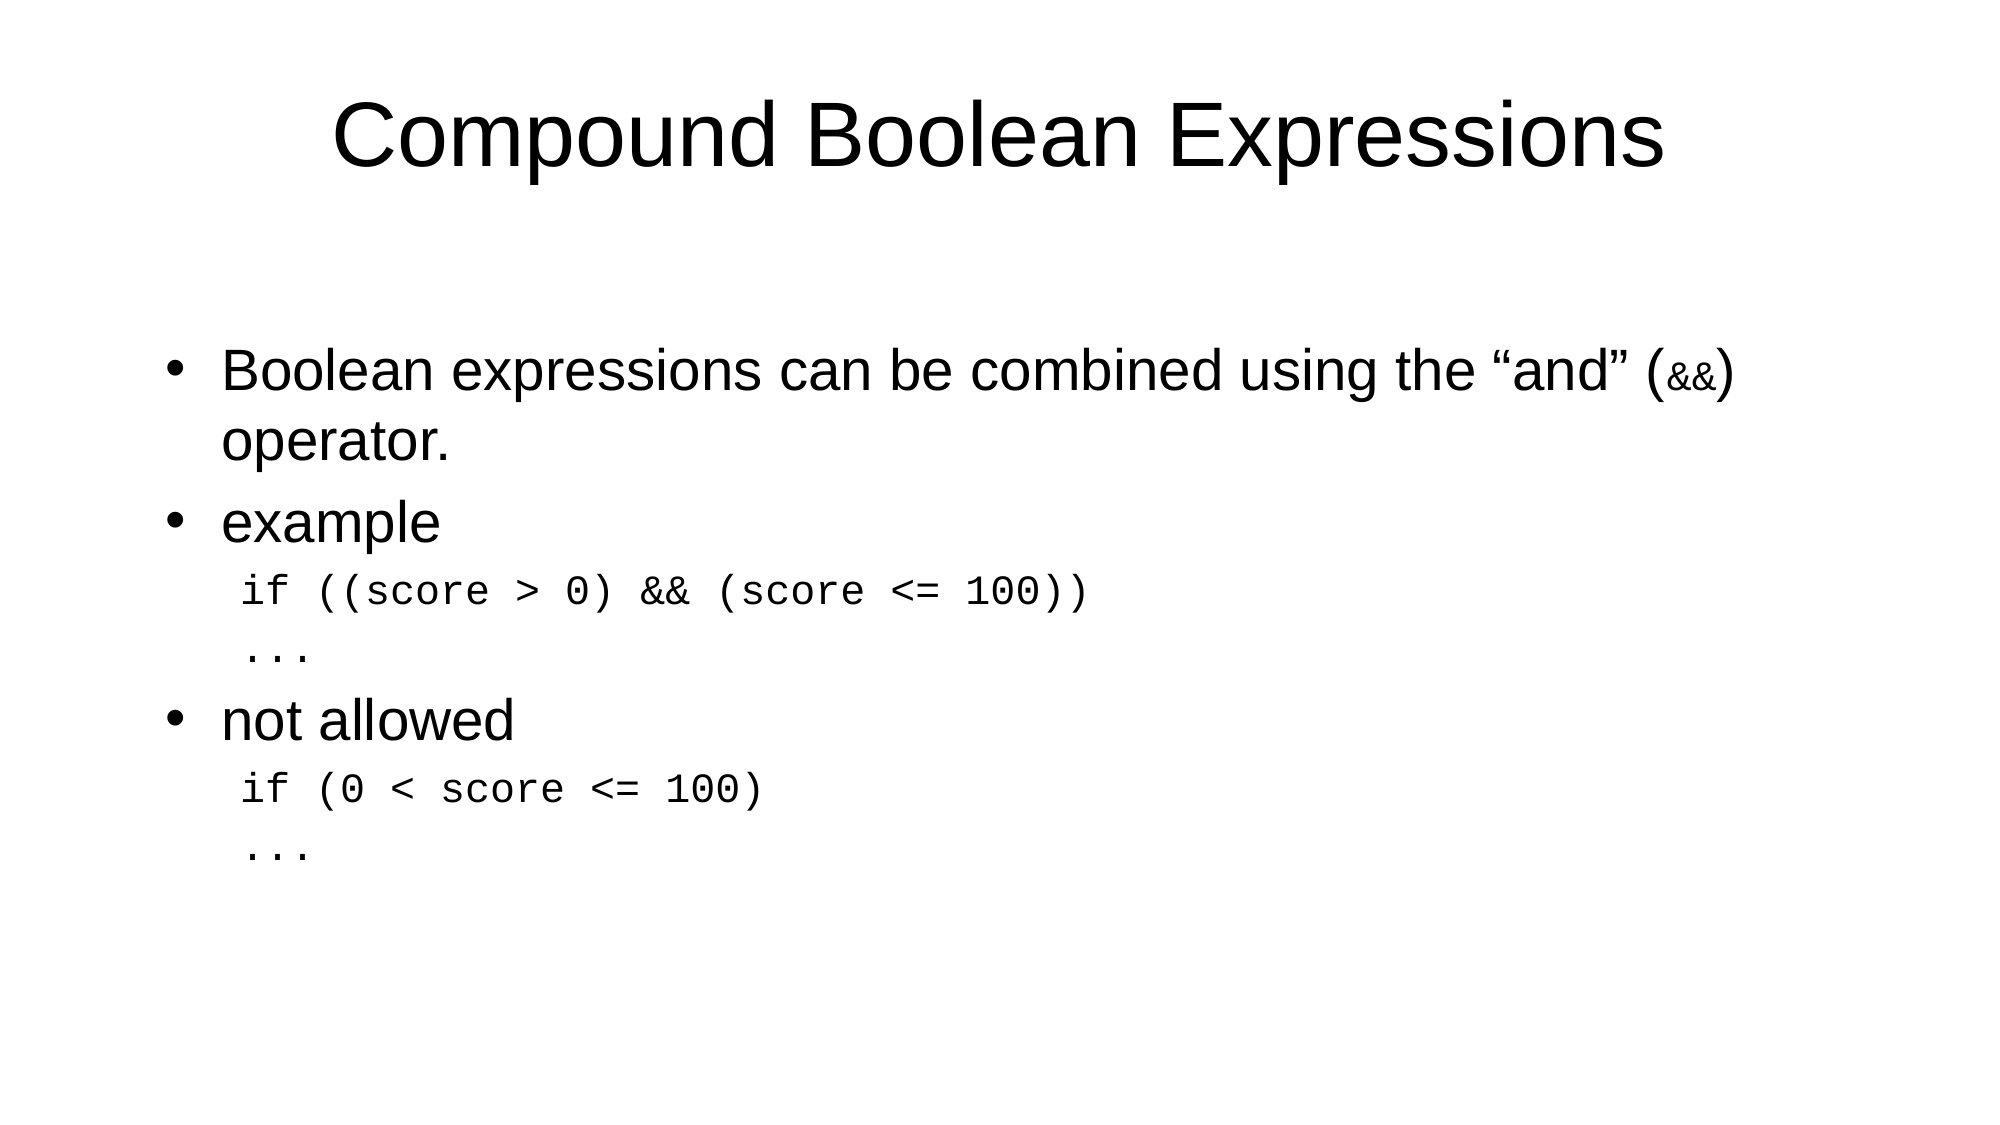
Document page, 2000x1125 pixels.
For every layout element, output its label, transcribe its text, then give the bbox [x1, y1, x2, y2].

list Boolean expressions can be combined using the “and” (&&) operator. example if ((score > 0) && (score <= 100)) ... not allowed if (0 < score <= 100) ... [149, 324, 1850, 978]
title Compound Boolean Expressions [149, 27, 1850, 231]
